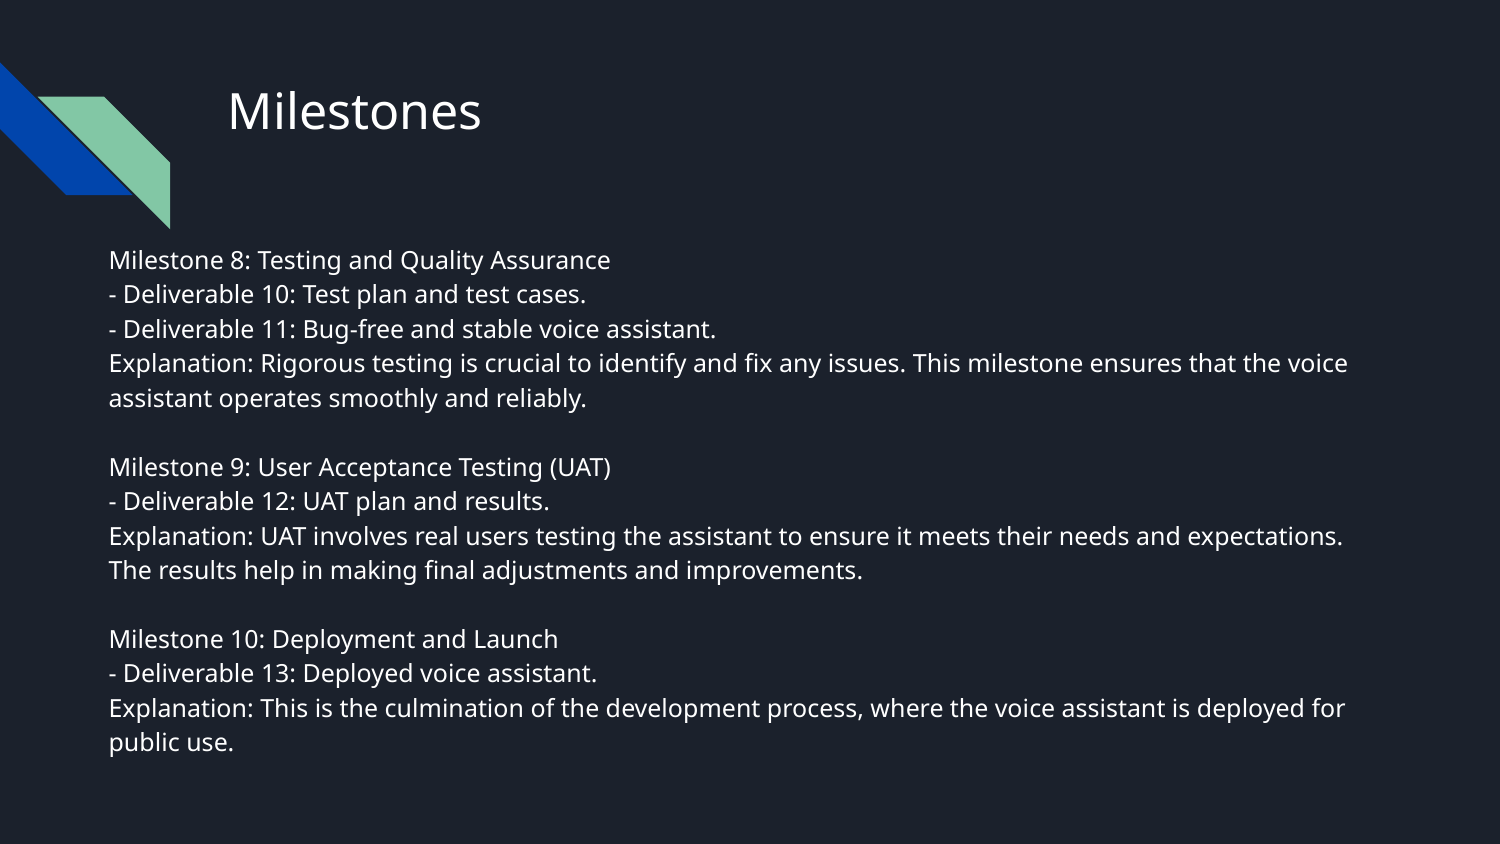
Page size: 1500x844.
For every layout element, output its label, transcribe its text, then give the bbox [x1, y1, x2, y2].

text_box Milestone 8: Testing and Quality Assurance - Deliverable 10: Test plan and test cases. - Deliverable 11: Bug-free and stable voice assistant. Explanation: Rigorous testing is crucial to identify and fix any issues. This milestone ensures that the voice assistant operates smoothly and reliably. Milestone 9: User Acceptance Testing (UAT) - Deliverable 12: UAT plan and results. Explanation: UAT involves real users testing the assistant to ensure it meets their needs and expectations. The results help in making final adjustments and improvements. Milestone 10: Deployment and Launch - Deliverable 13: Deployed voice assistant. Explanation: This is the culmination of the development process, where the voice assistant is deployed for public use. [93, 225, 1407, 772]
title Milestones [212, 64, 1368, 215]
